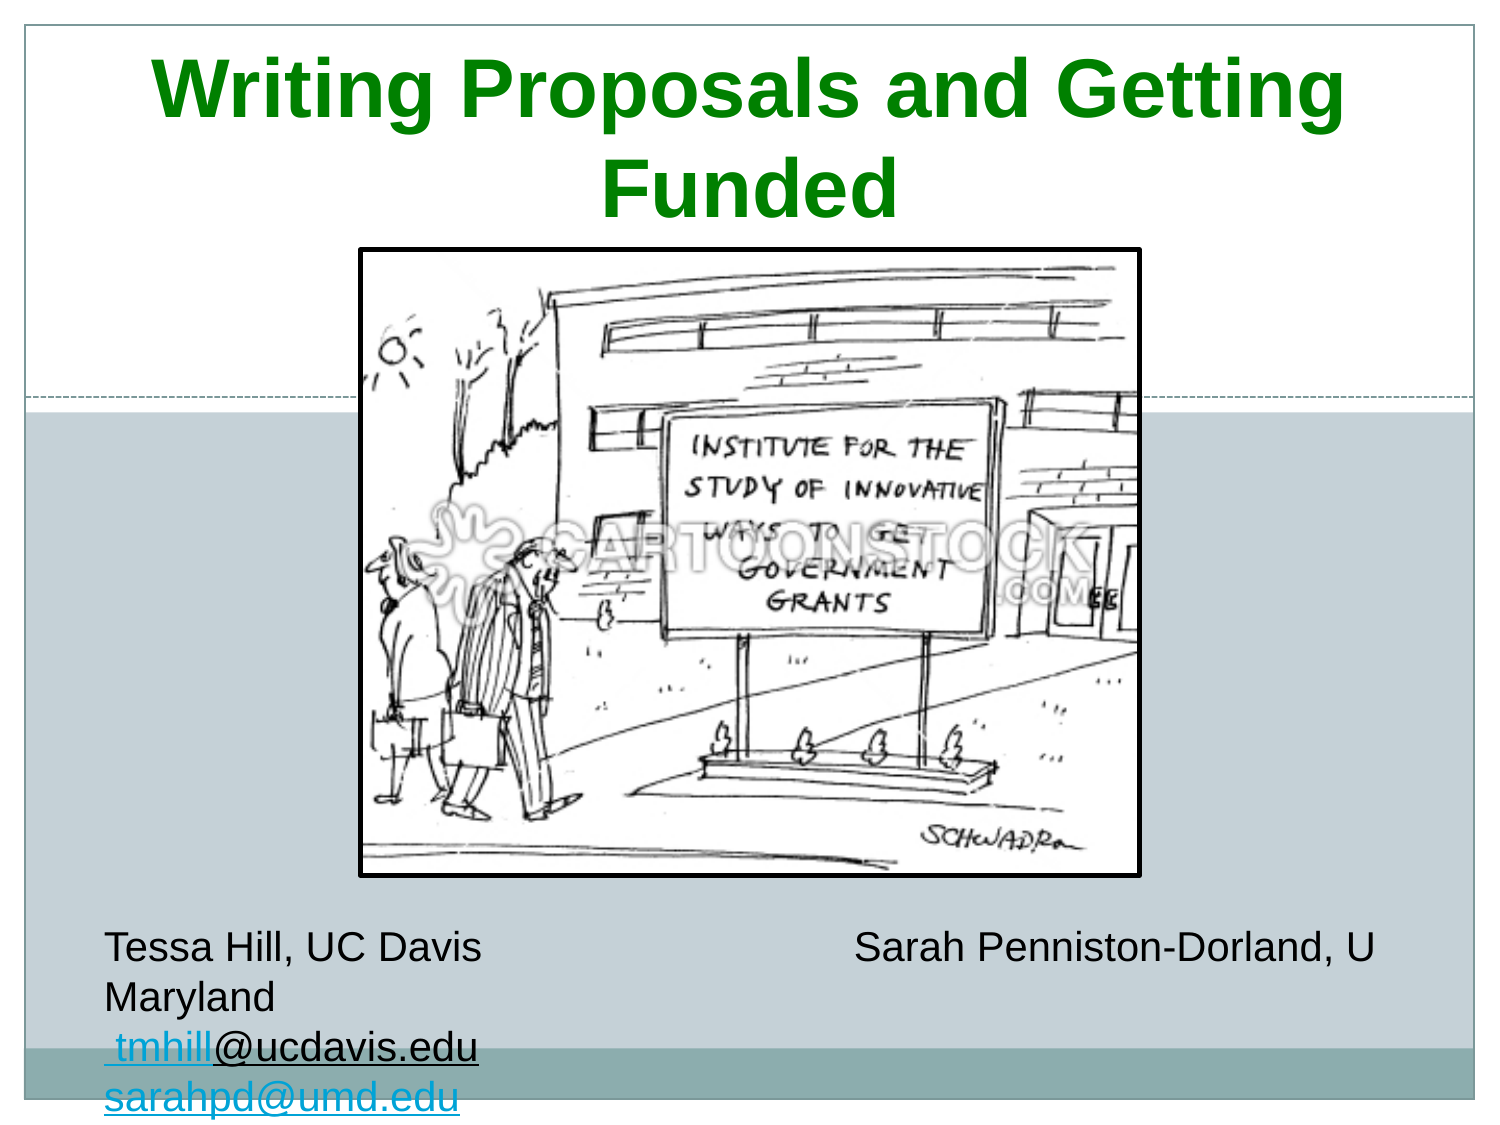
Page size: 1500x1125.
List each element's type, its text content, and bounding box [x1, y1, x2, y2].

text_box Tessa Hill, UC Davis Sarah Penniston-Dorland, U Maryland tmhill@ucdavis.edu sarahpd@umd.edu [89, 912, 1469, 1125]
picture [362, 251, 1138, 874]
title Writing Proposals and Getting Funded [112, 0, 1388, 242]
